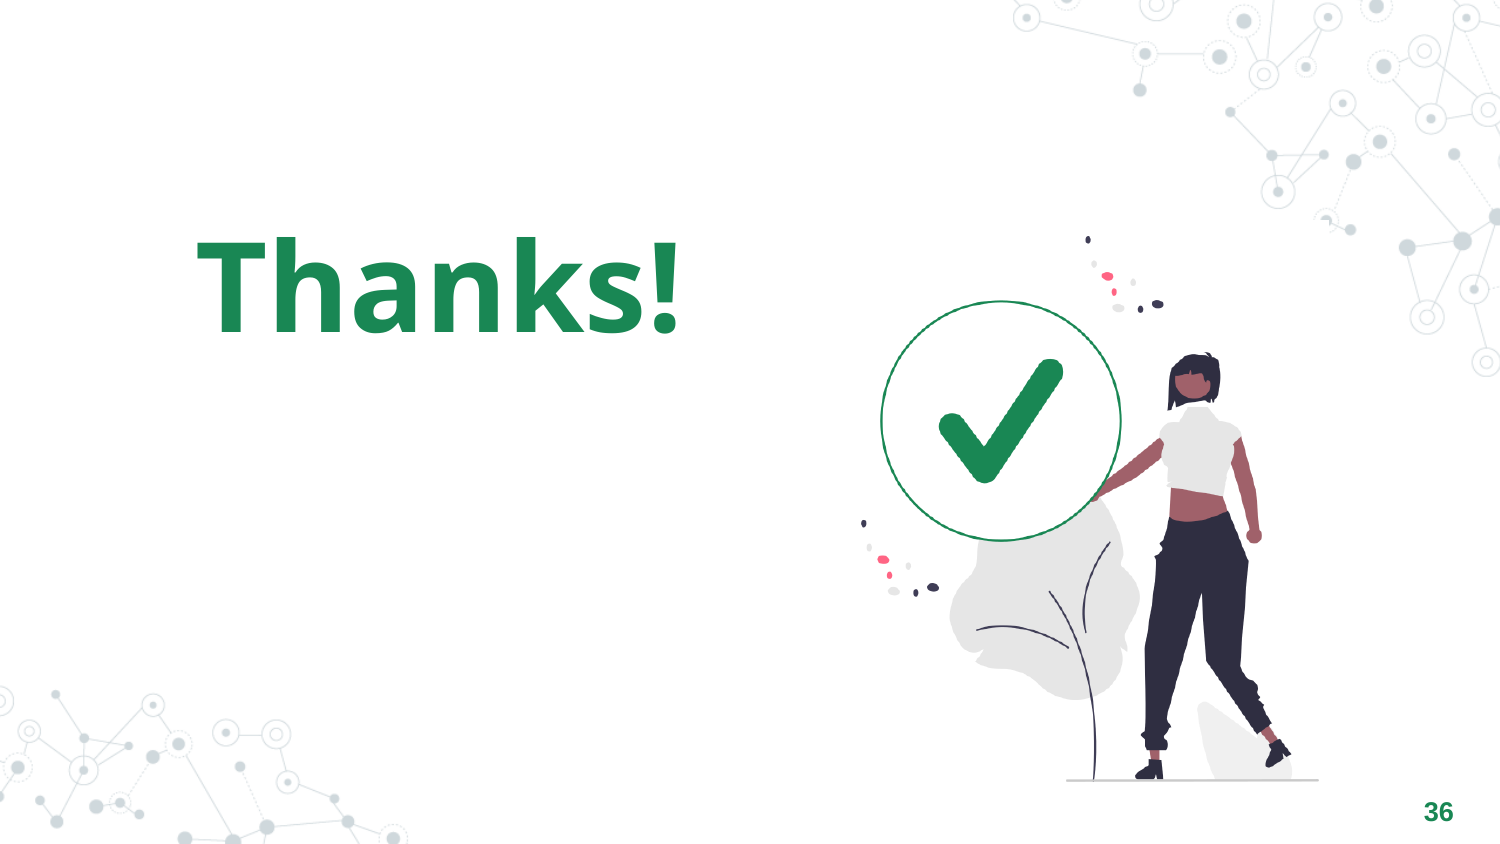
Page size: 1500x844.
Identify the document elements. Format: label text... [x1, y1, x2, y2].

picture [0, 0, 1500, 844]
slide_number ‹#› [1378, 779, 1469, 844]
title Thanks! [180, 182, 831, 373]
